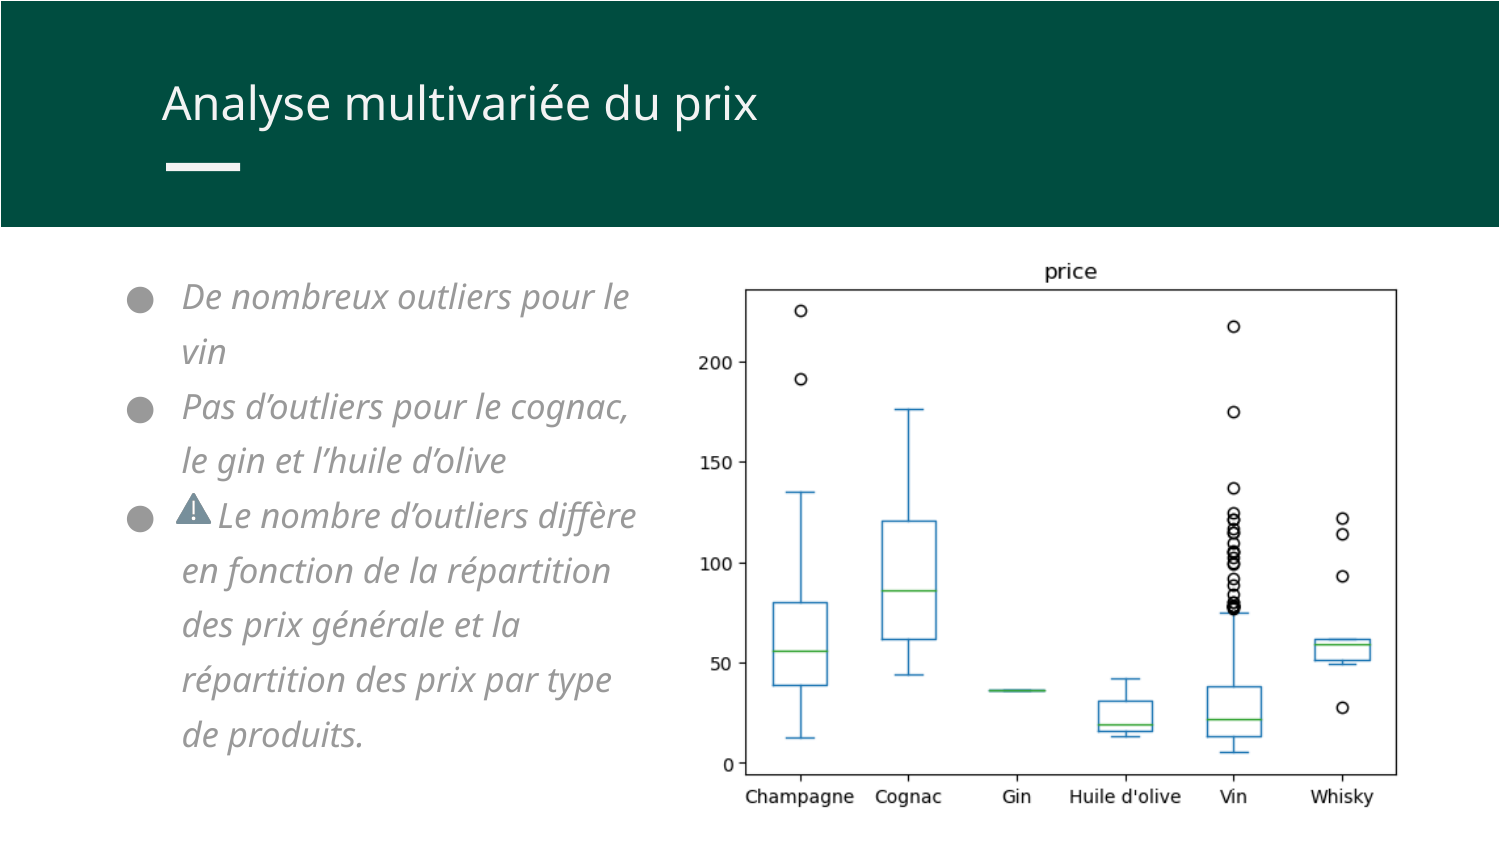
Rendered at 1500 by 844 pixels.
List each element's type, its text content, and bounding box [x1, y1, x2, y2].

text_box Analyse multivariée du prix [146, 55, 1500, 150]
list De nombreux outliers pour le vin Pas d’outliers pour le cognac, le gin et l’huile d’olive Le nombre d’outliers diffère en fonction de la répartition des prix générale et la répartition des prix par type de produits. [91, 250, 657, 812]
picture [173, 488, 213, 528]
text_box [166, 162, 241, 172]
picture [684, 250, 1409, 819]
text_box [0, 0, 1500, 228]
